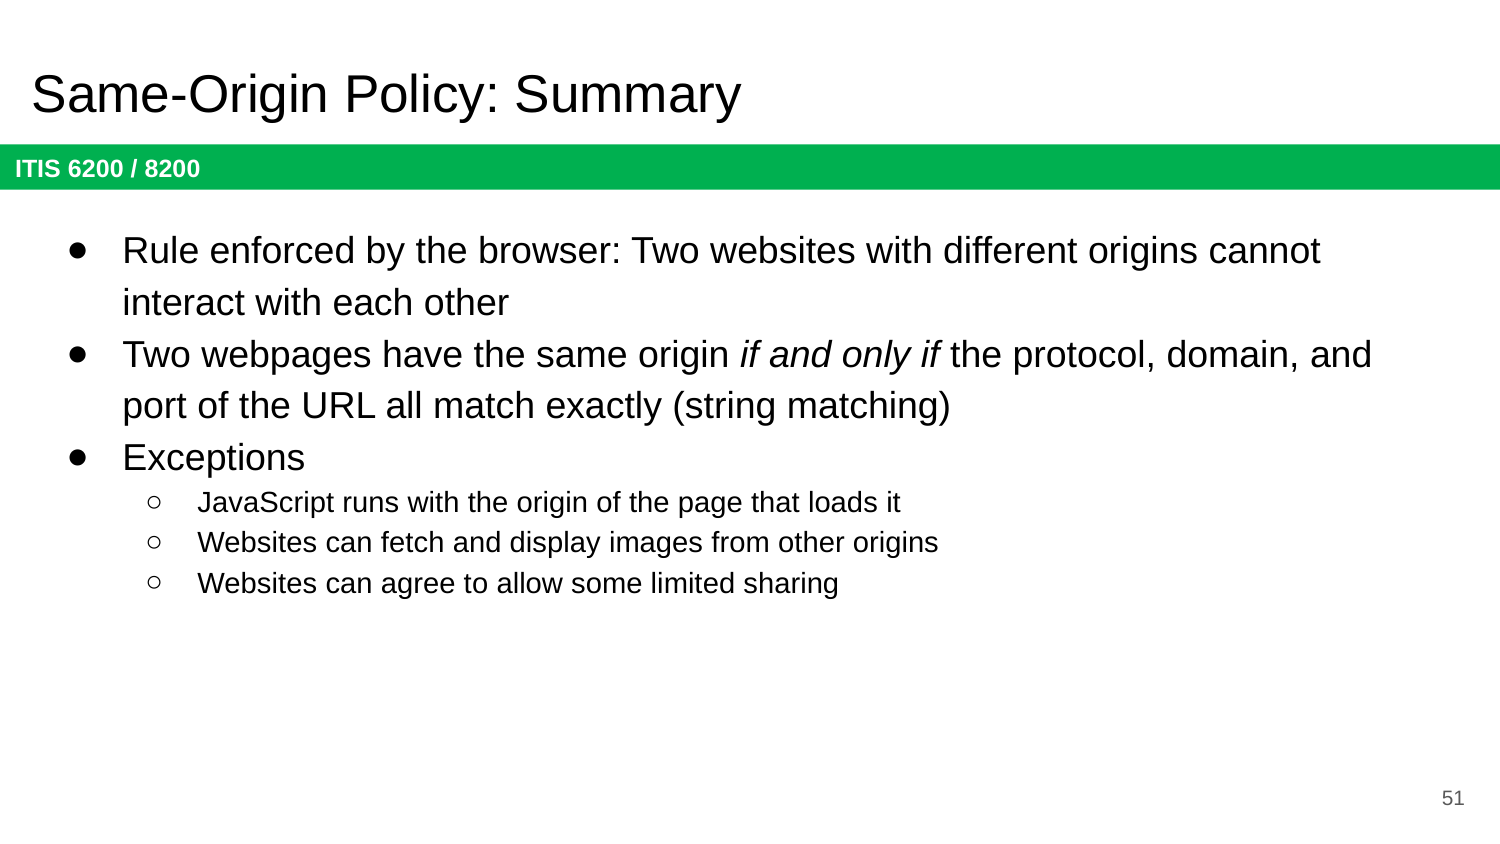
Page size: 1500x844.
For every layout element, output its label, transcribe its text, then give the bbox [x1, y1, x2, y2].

list Rule enforced by the browser: Two websites with different origins cannot interact with each other Two webpages have the same origin if and only if the protocol, domain, and port of the URL all match exactly (string matching) Exceptions JavaScript runs with the origin of the page that loads it Websites can fetch and display images from other origins Websites can agree to allow some limited sharing [32, 204, 1431, 823]
title Same-Origin Policy: Summary [16, 44, 1415, 139]
slide_number 51 [1389, 764, 1480, 830]
